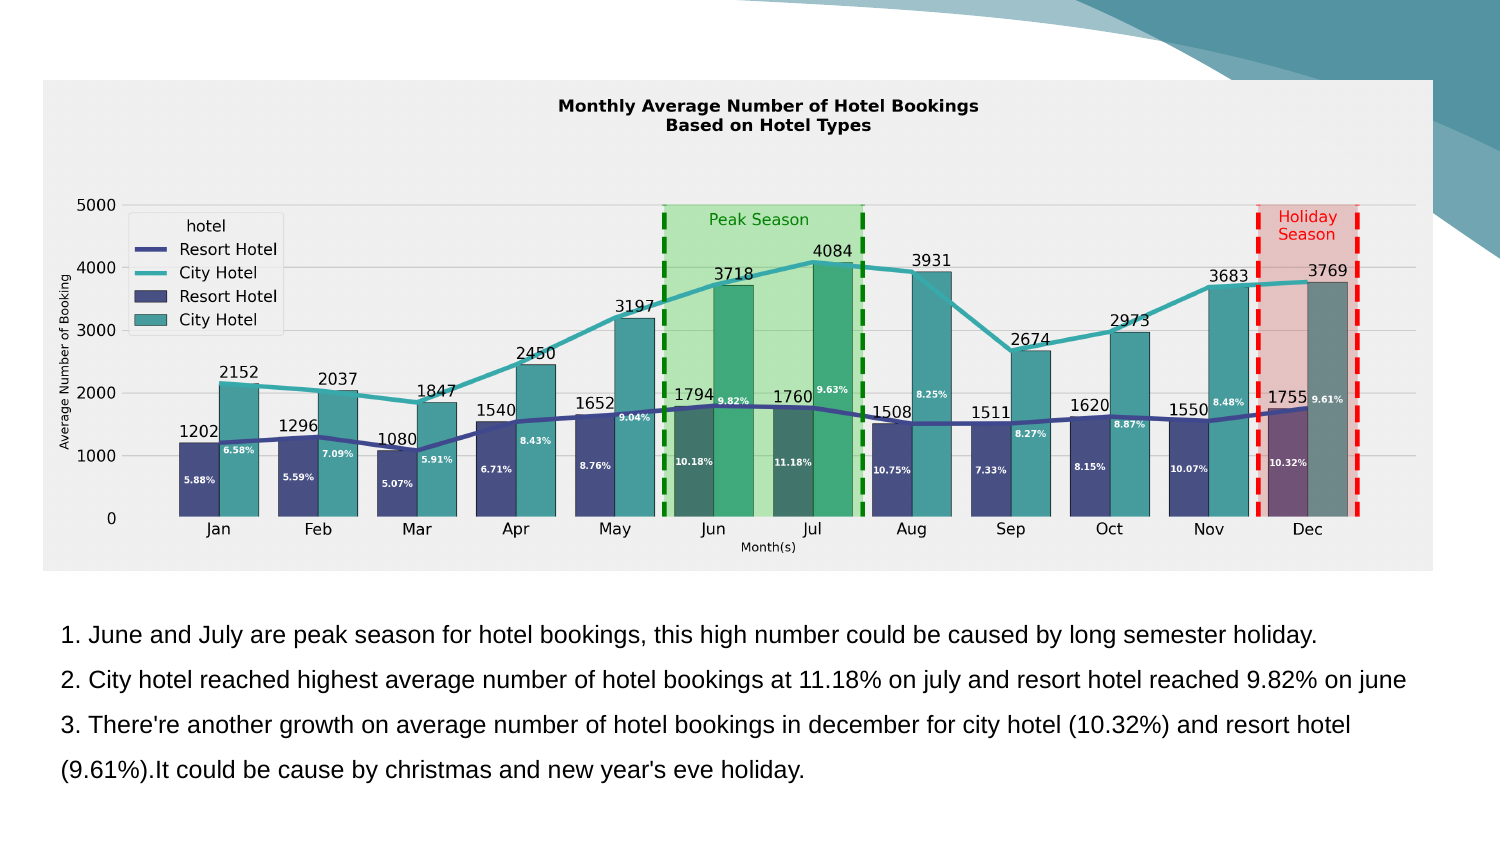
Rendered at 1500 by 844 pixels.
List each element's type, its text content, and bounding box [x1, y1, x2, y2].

text_box 1. June and July are peak season for hotel bookings, this high number could be caused by long semester holiday. 2. City hotel reached highest average number of hotel bookings at 11.18% on july and resort hotel reached 9.82% on june 3. There're another growth on average number of hotel bookings in december for city hotel (10.32%) and resort hotel (9.61%).It could be cause by christmas and new year's eve holiday. [45, 596, 1465, 791]
picture [42, 79, 1433, 571]
